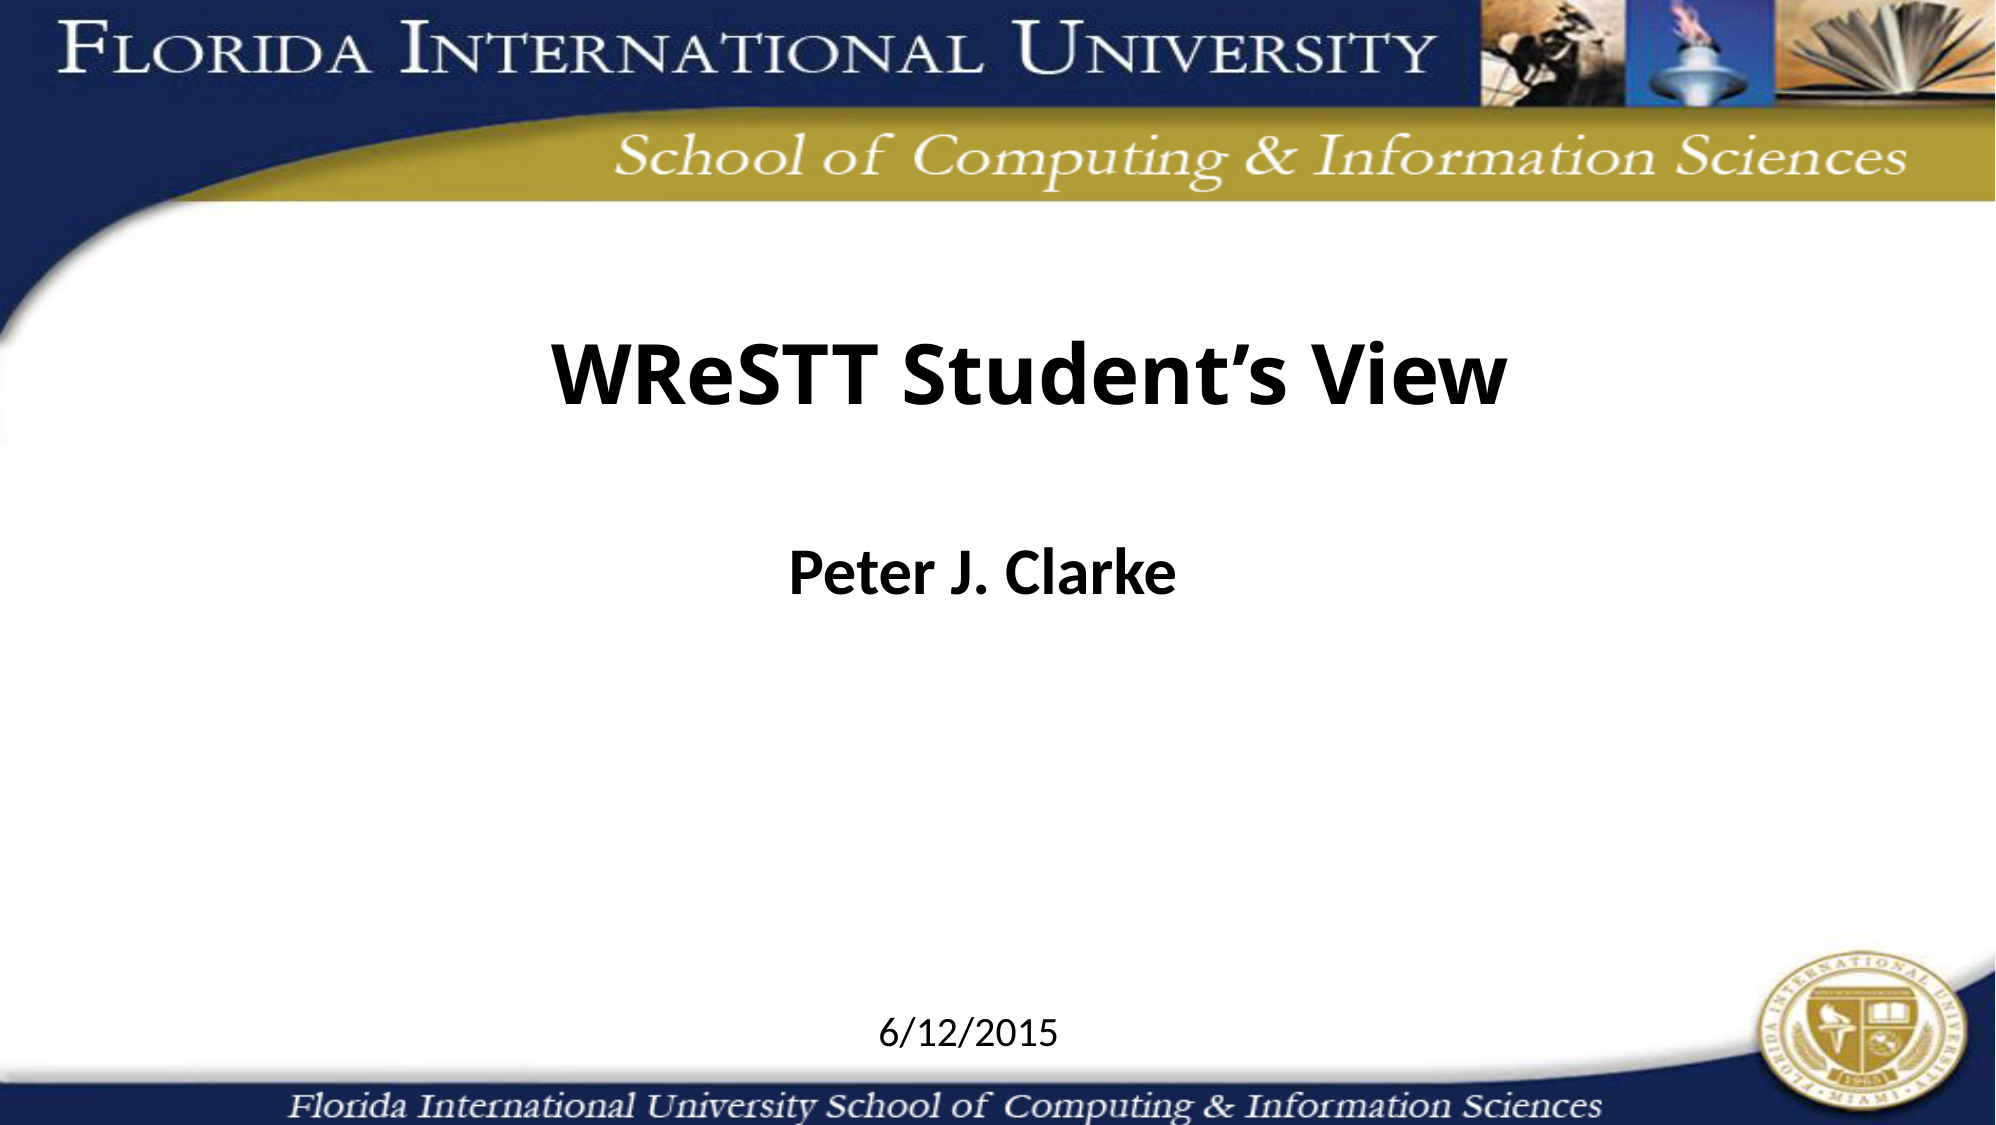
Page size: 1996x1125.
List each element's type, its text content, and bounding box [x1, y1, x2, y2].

text_box WReSTT Student’s View [49, 299, 1996, 575]
picture [0, 0, 1996, 1125]
text_box 6/12/2015 [863, 997, 1075, 1063]
text_box Peter J. Clarke [109, 512, 1856, 616]
